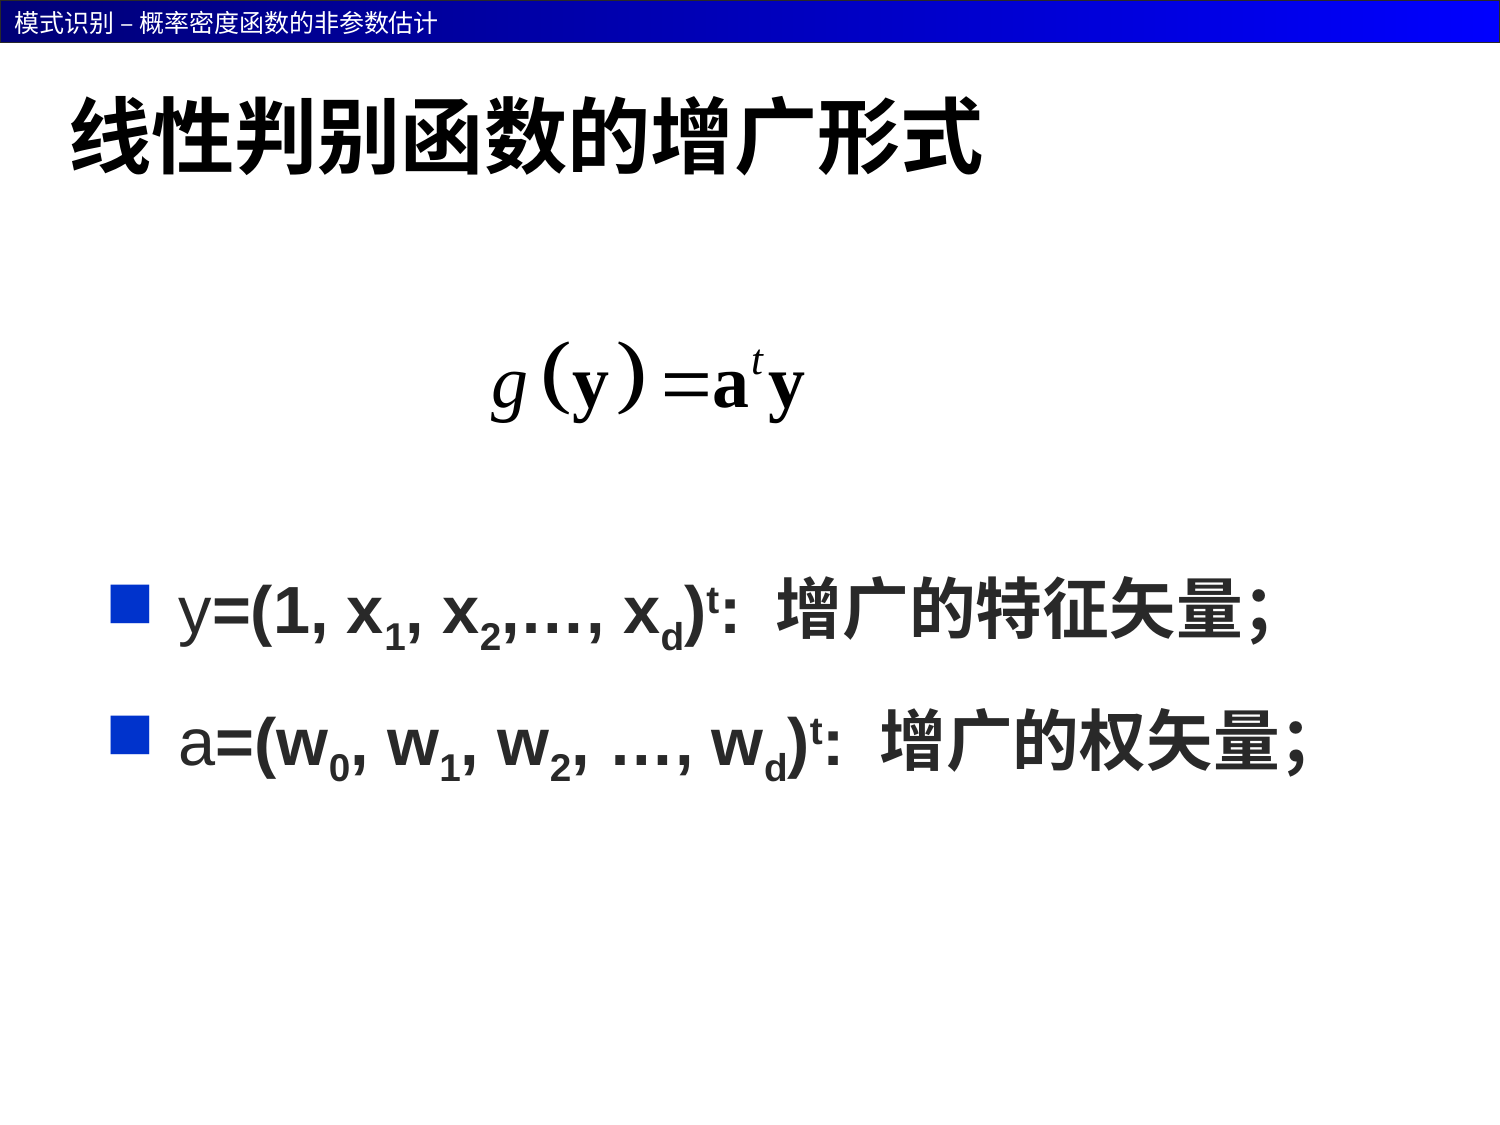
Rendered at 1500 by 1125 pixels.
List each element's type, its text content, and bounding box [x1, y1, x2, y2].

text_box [476, 326, 823, 452]
list y=(1, x1, x2,…, xd)t: 增广的特征矢量； a=(w0, w1, w2, …, wd)t: 增广的权矢量； [90, 532, 1434, 894]
title 线性判别函数的增广形式 [53, 42, 1447, 192]
